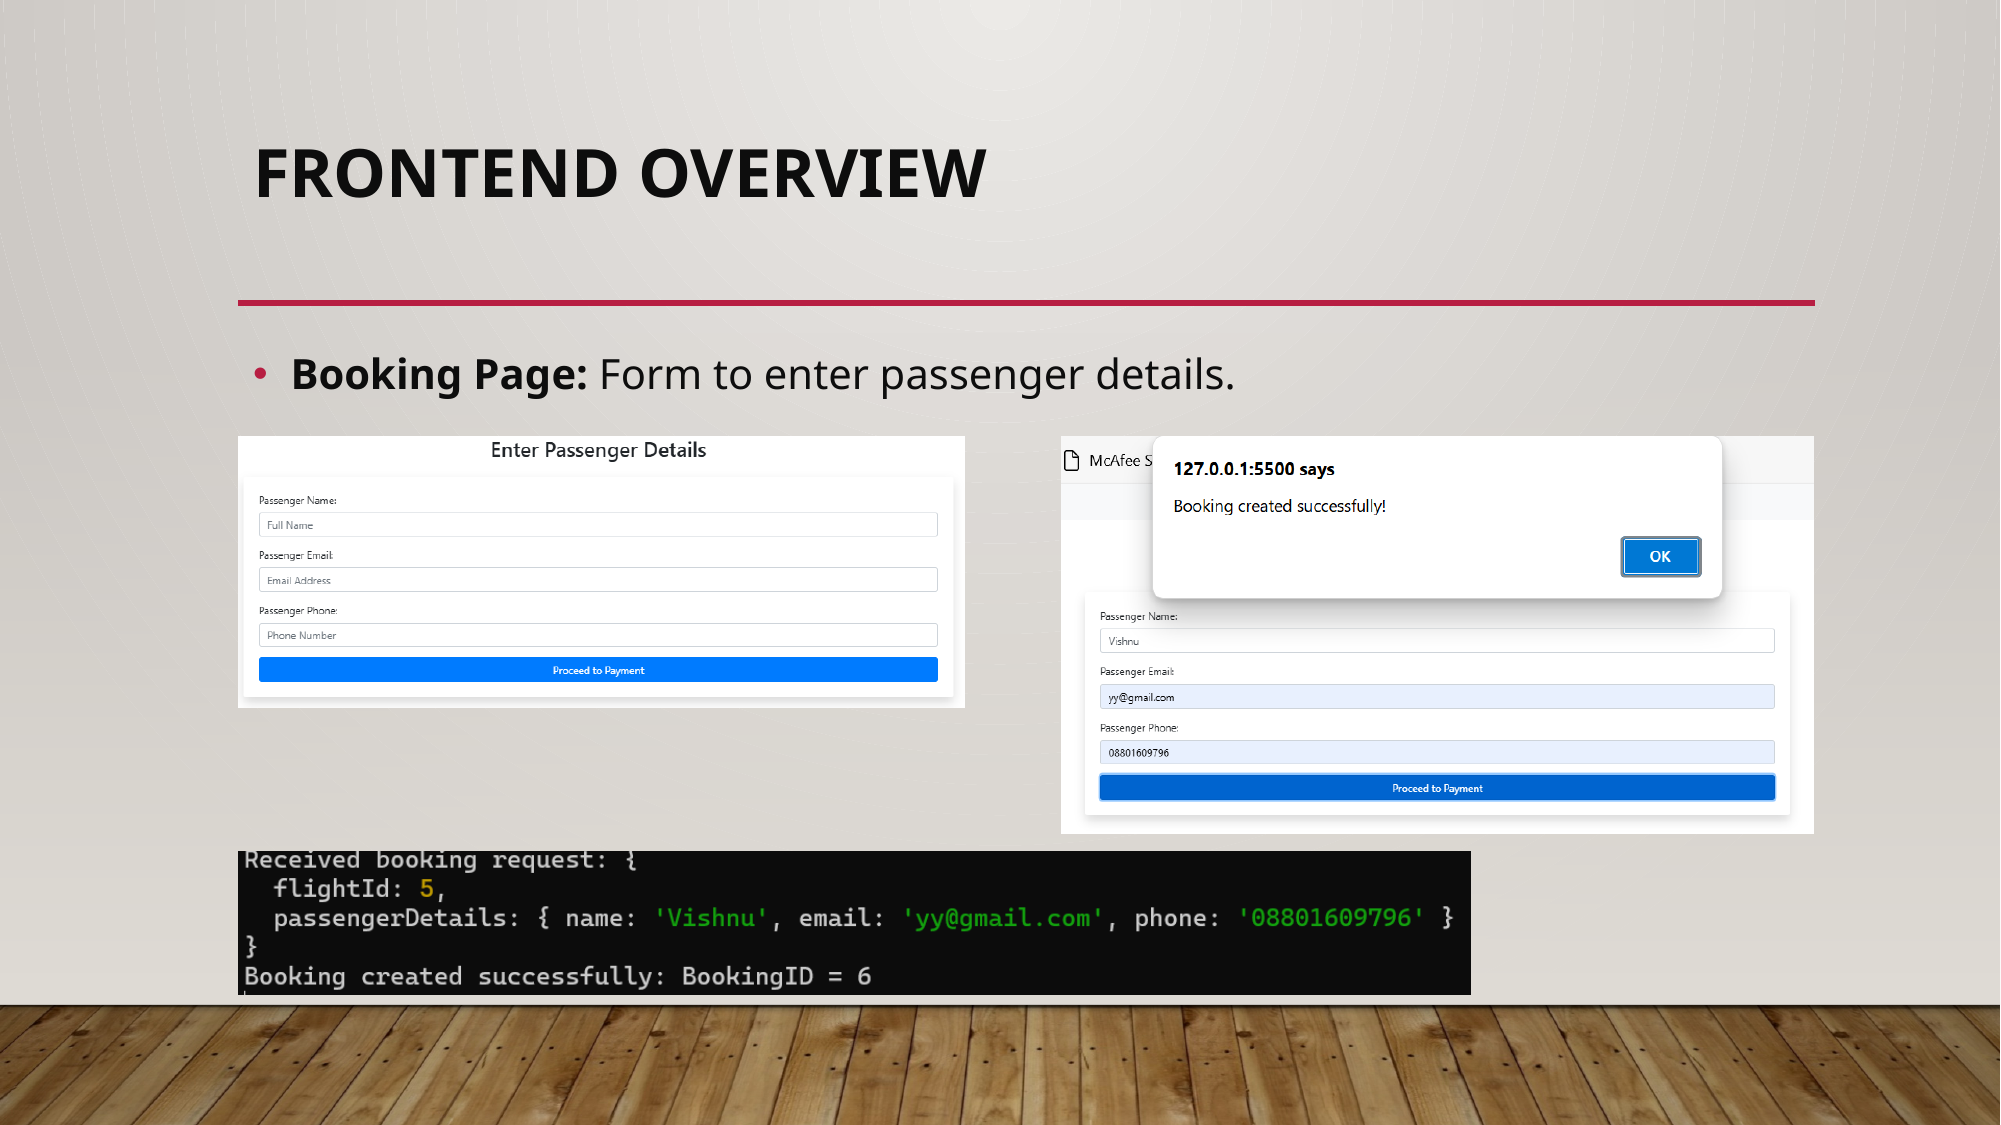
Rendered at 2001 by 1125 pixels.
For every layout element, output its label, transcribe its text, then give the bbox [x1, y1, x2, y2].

picture [237, 850, 1471, 996]
picture [0, 1005, 2000, 1125]
title Frontend Overview [238, 131, 1814, 305]
list Booking Page: Form to enter passenger details. [238, 330, 1814, 897]
picture [237, 436, 965, 708]
picture [1060, 436, 1814, 835]
